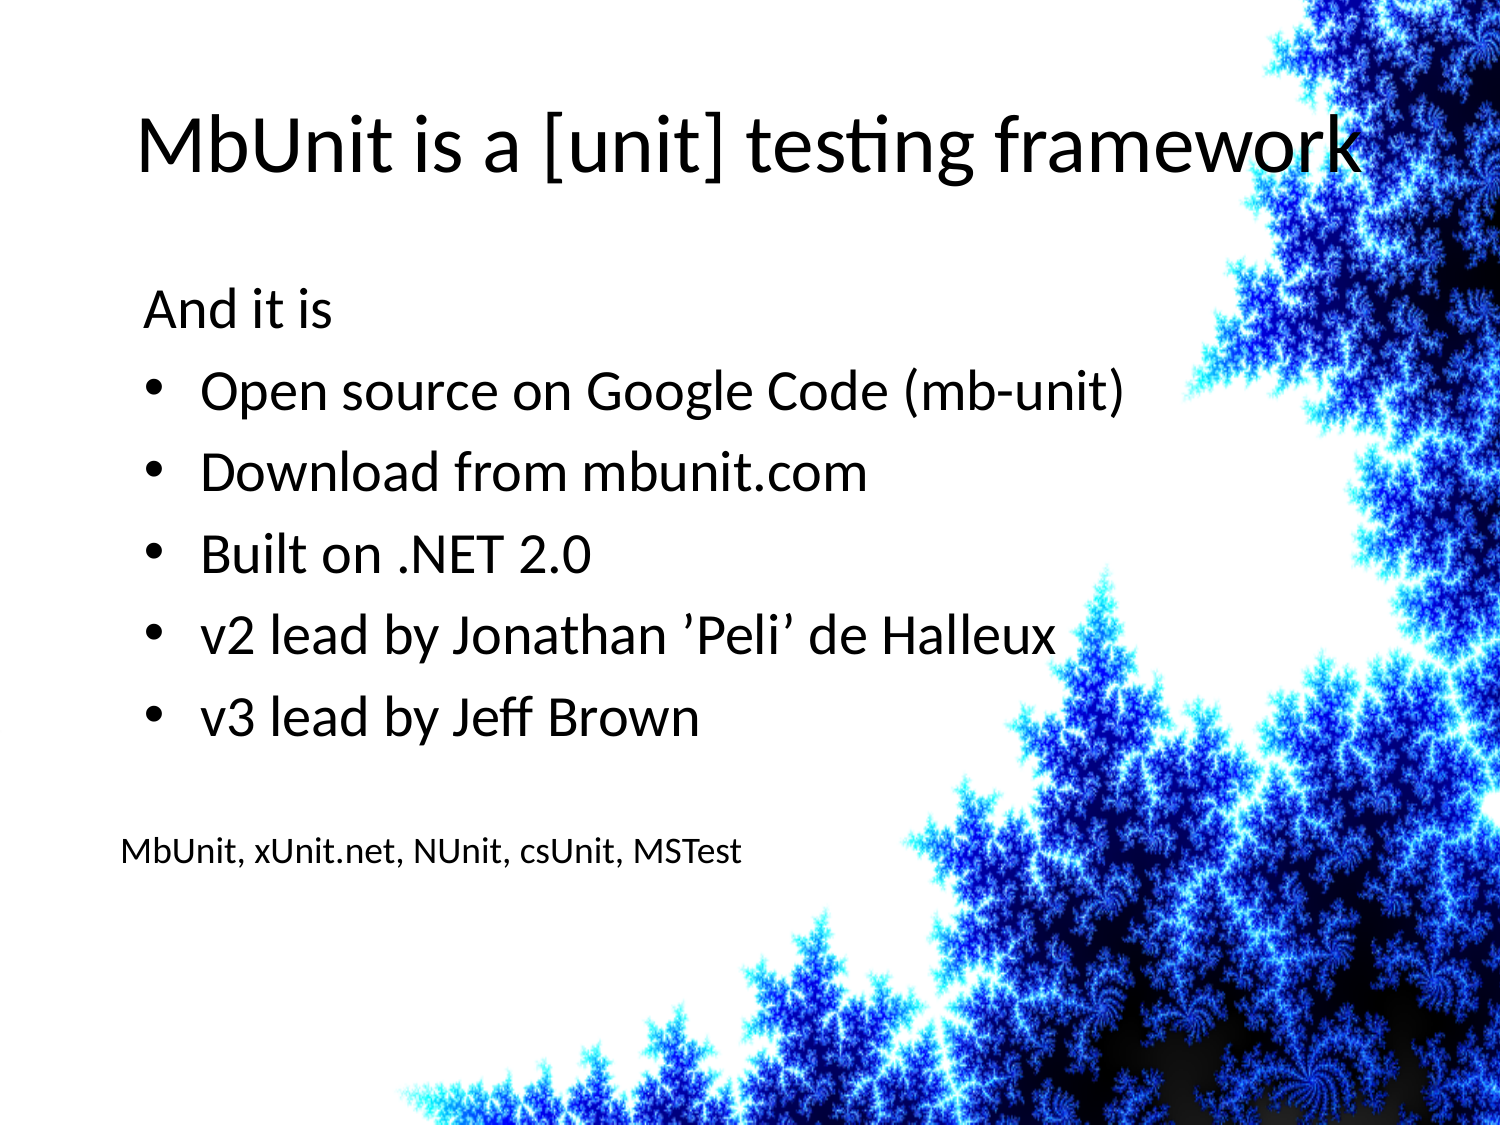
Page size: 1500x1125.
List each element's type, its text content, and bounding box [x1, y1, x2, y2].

title MbUnit is a [unit] testing framework [74, 44, 1426, 233]
text_box MbUnit, xUnit.net, NUnit, csUnit, MSTest [105, 818, 926, 878]
picture [0, 0, 1500, 1125]
list And it is Open source on Google Code (mb-unit) Download from mbunit.com Built on .NET 2.0 v2 lead by Jonathan ’Peli’ de Halleux v3 lead by Jeff Brown [128, 262, 1426, 774]
